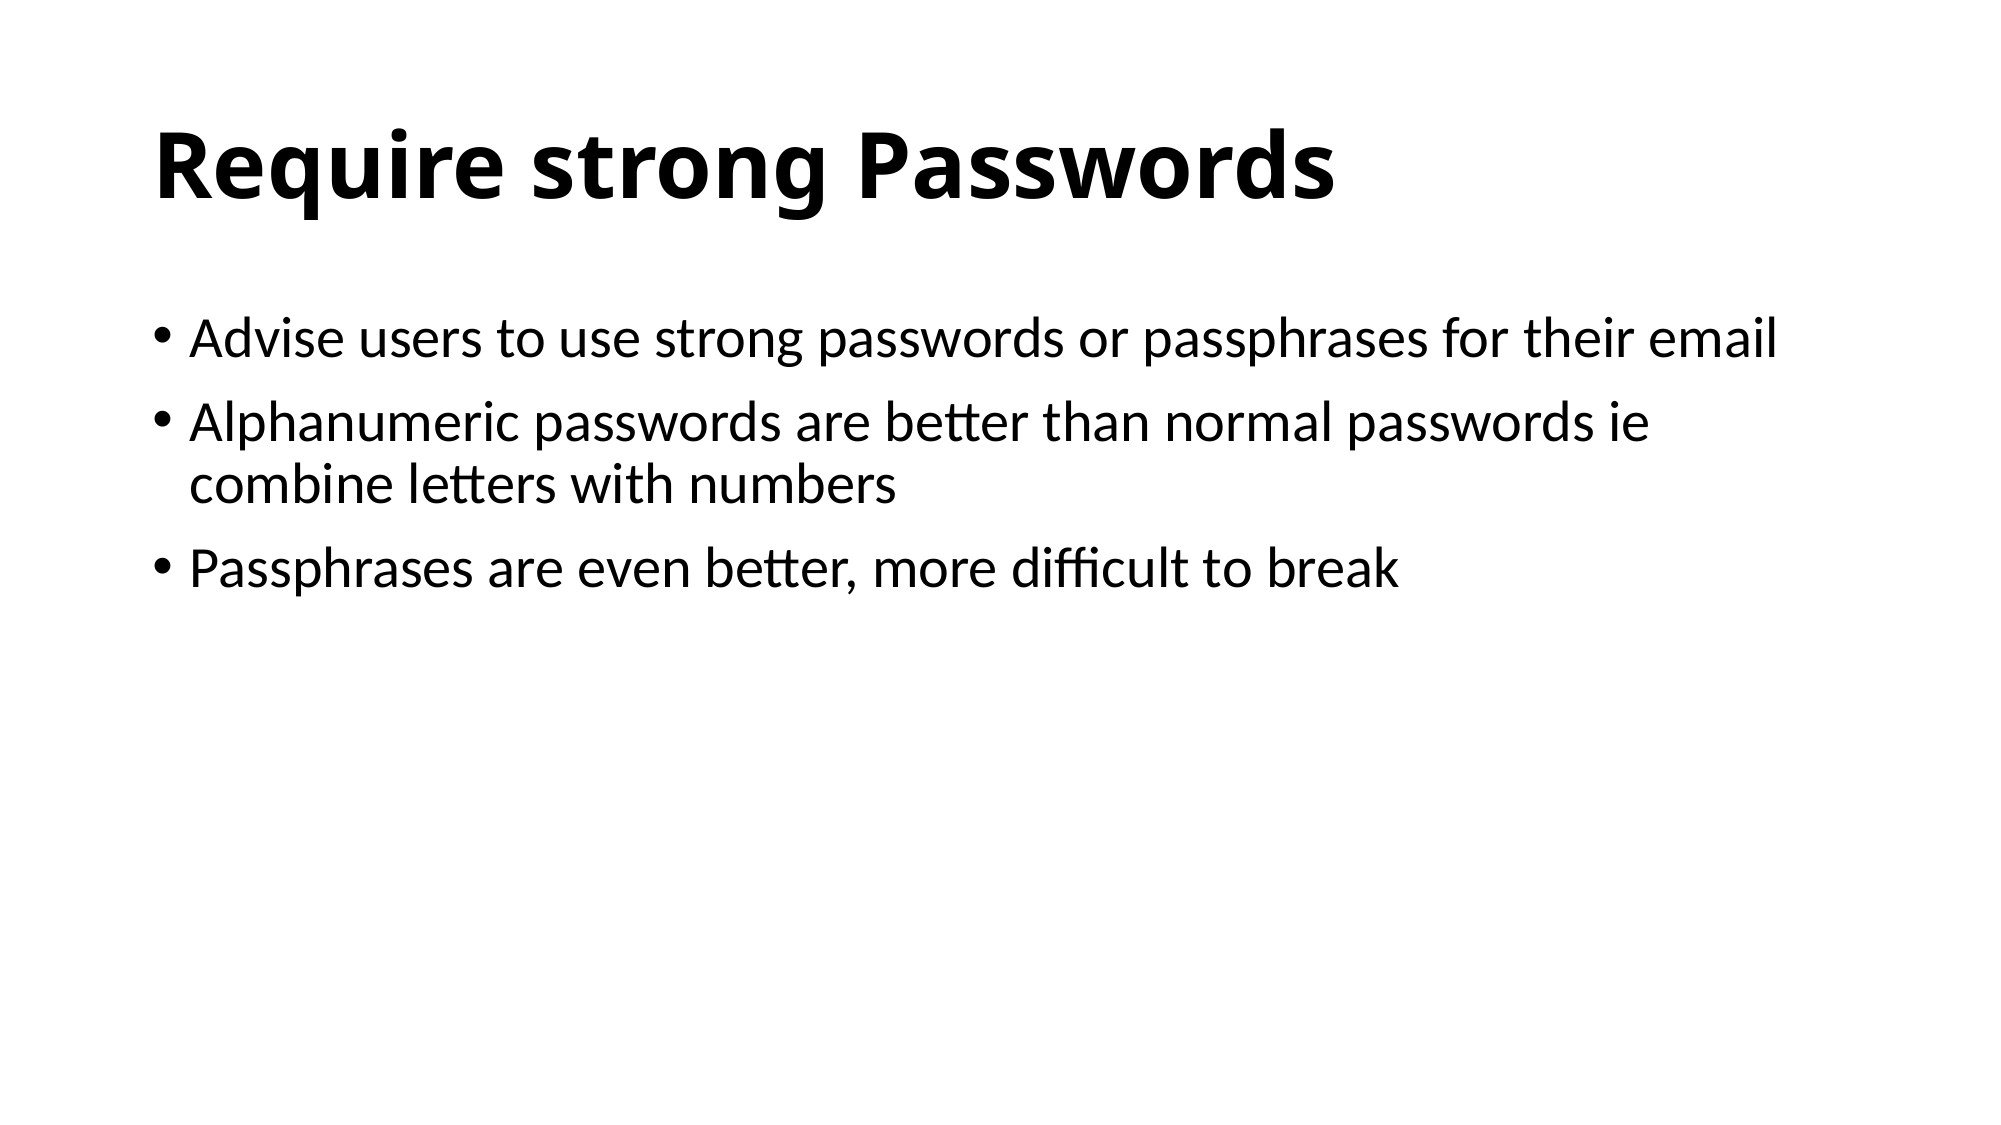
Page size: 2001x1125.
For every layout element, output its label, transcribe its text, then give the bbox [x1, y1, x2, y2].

title Require strong Passwords [137, 59, 1863, 278]
list Advise users to use strong passwords or passphrases for their email Alphanumeric passwords are better than normal passwords ie combine letters with numbers Passphrases are even better, more difficult to break [137, 299, 1863, 1014]
